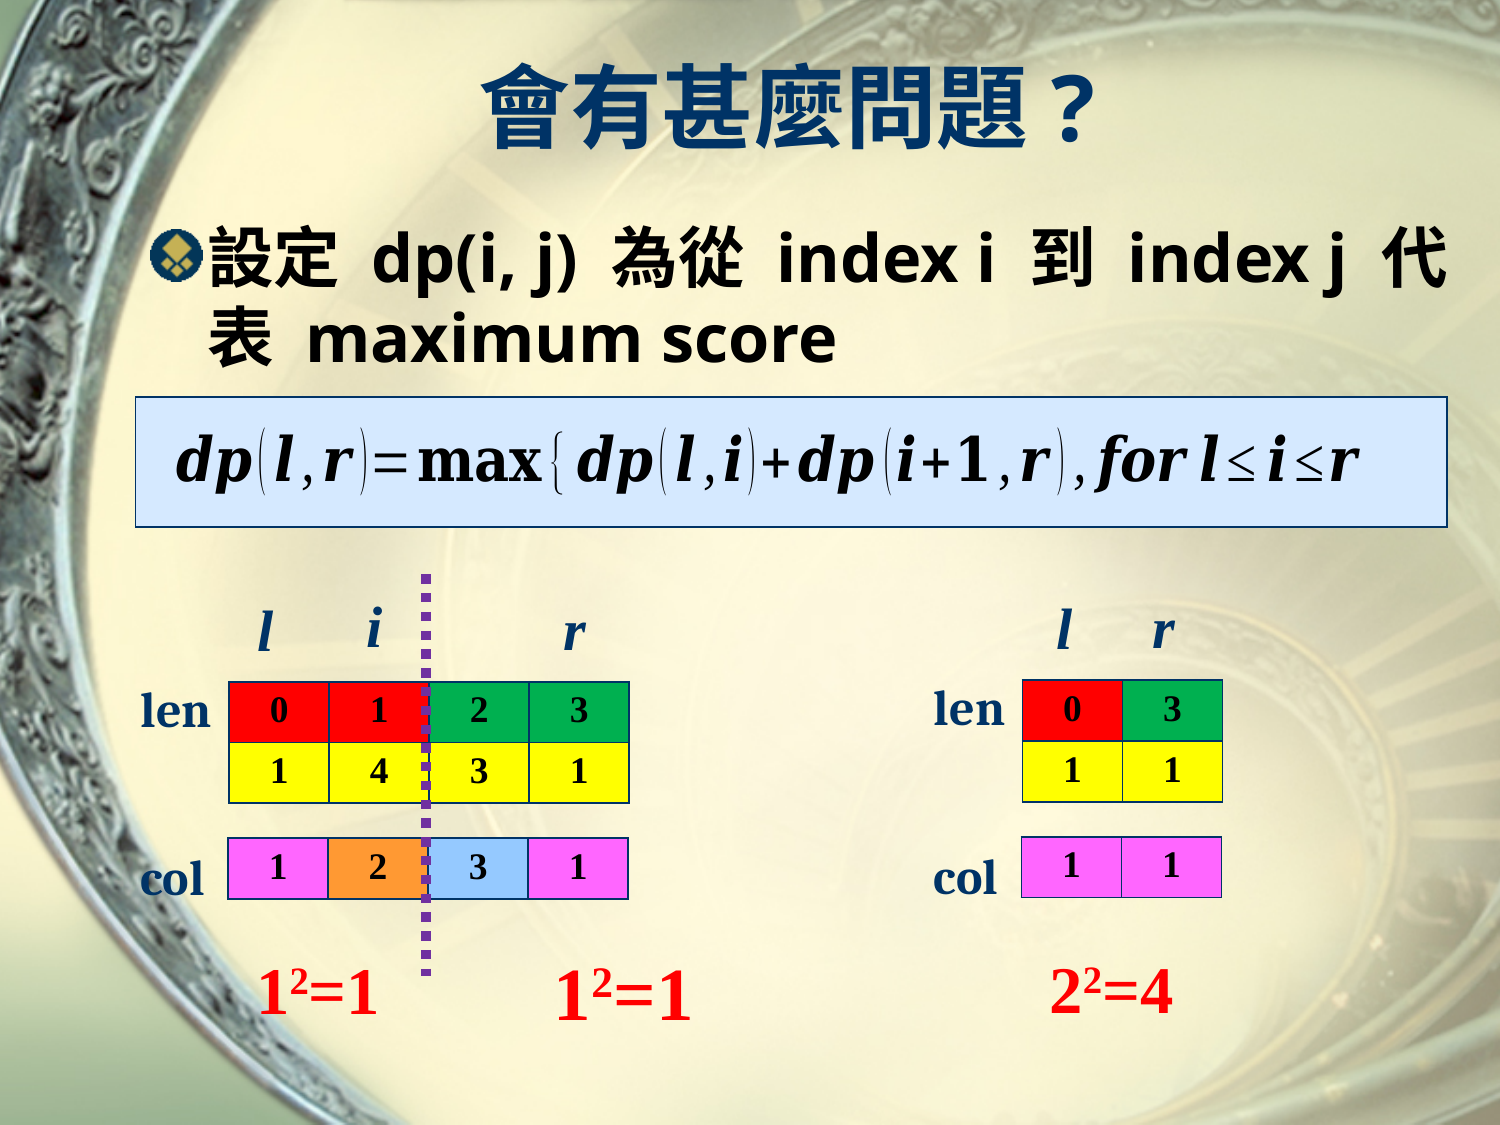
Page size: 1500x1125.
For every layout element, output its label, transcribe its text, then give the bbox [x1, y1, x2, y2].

picture [0, 0, 1500, 1125]
table_cell 4 [330, 743, 421, 802]
text_box col [919, 836, 1014, 912]
table_cell 1 [1023, 742, 1122, 801]
table_cell 1 [1123, 742, 1222, 801]
table_header 1 [330, 683, 421, 742]
table_header 0 [230, 683, 328, 742]
table_header 2 [431, 683, 528, 742]
text_box i [351, 581, 398, 667]
text_box [135, 468, 1447, 527]
text_box col [125, 838, 220, 913]
table_cell 1 [530, 743, 628, 802]
table_header 3 [530, 683, 628, 742]
text_box 12=1 [241, 940, 396, 1036]
table_header 3 [431, 839, 527, 898]
title 會有甚麼問題? [135, 54, 1438, 192]
table_header 2 [329, 839, 421, 898]
text_box 22=4 [1034, 939, 1189, 1034]
text_box r [1138, 582, 1191, 668]
table_cell 1 [230, 743, 328, 802]
list 設定 dp(i, j) 為從 index i 到 index j 代表 maximum score [135, 208, 1471, 468]
text_box l [243, 586, 290, 671]
table_header 0 [1023, 681, 1122, 740]
table_header 1 [1022, 838, 1121, 897]
table_header 1 [229, 839, 327, 898]
text_box l [1042, 583, 1089, 669]
text_box len [125, 669, 228, 745]
text_box 12=1 [539, 937, 709, 1043]
text_box r [548, 584, 602, 670]
table_header 1 [1122, 838, 1221, 897]
table_cell 3 [431, 743, 528, 802]
table_header 3 [1123, 681, 1222, 740]
table_header 1 [529, 839, 627, 898]
text_box len [919, 668, 1021, 744]
